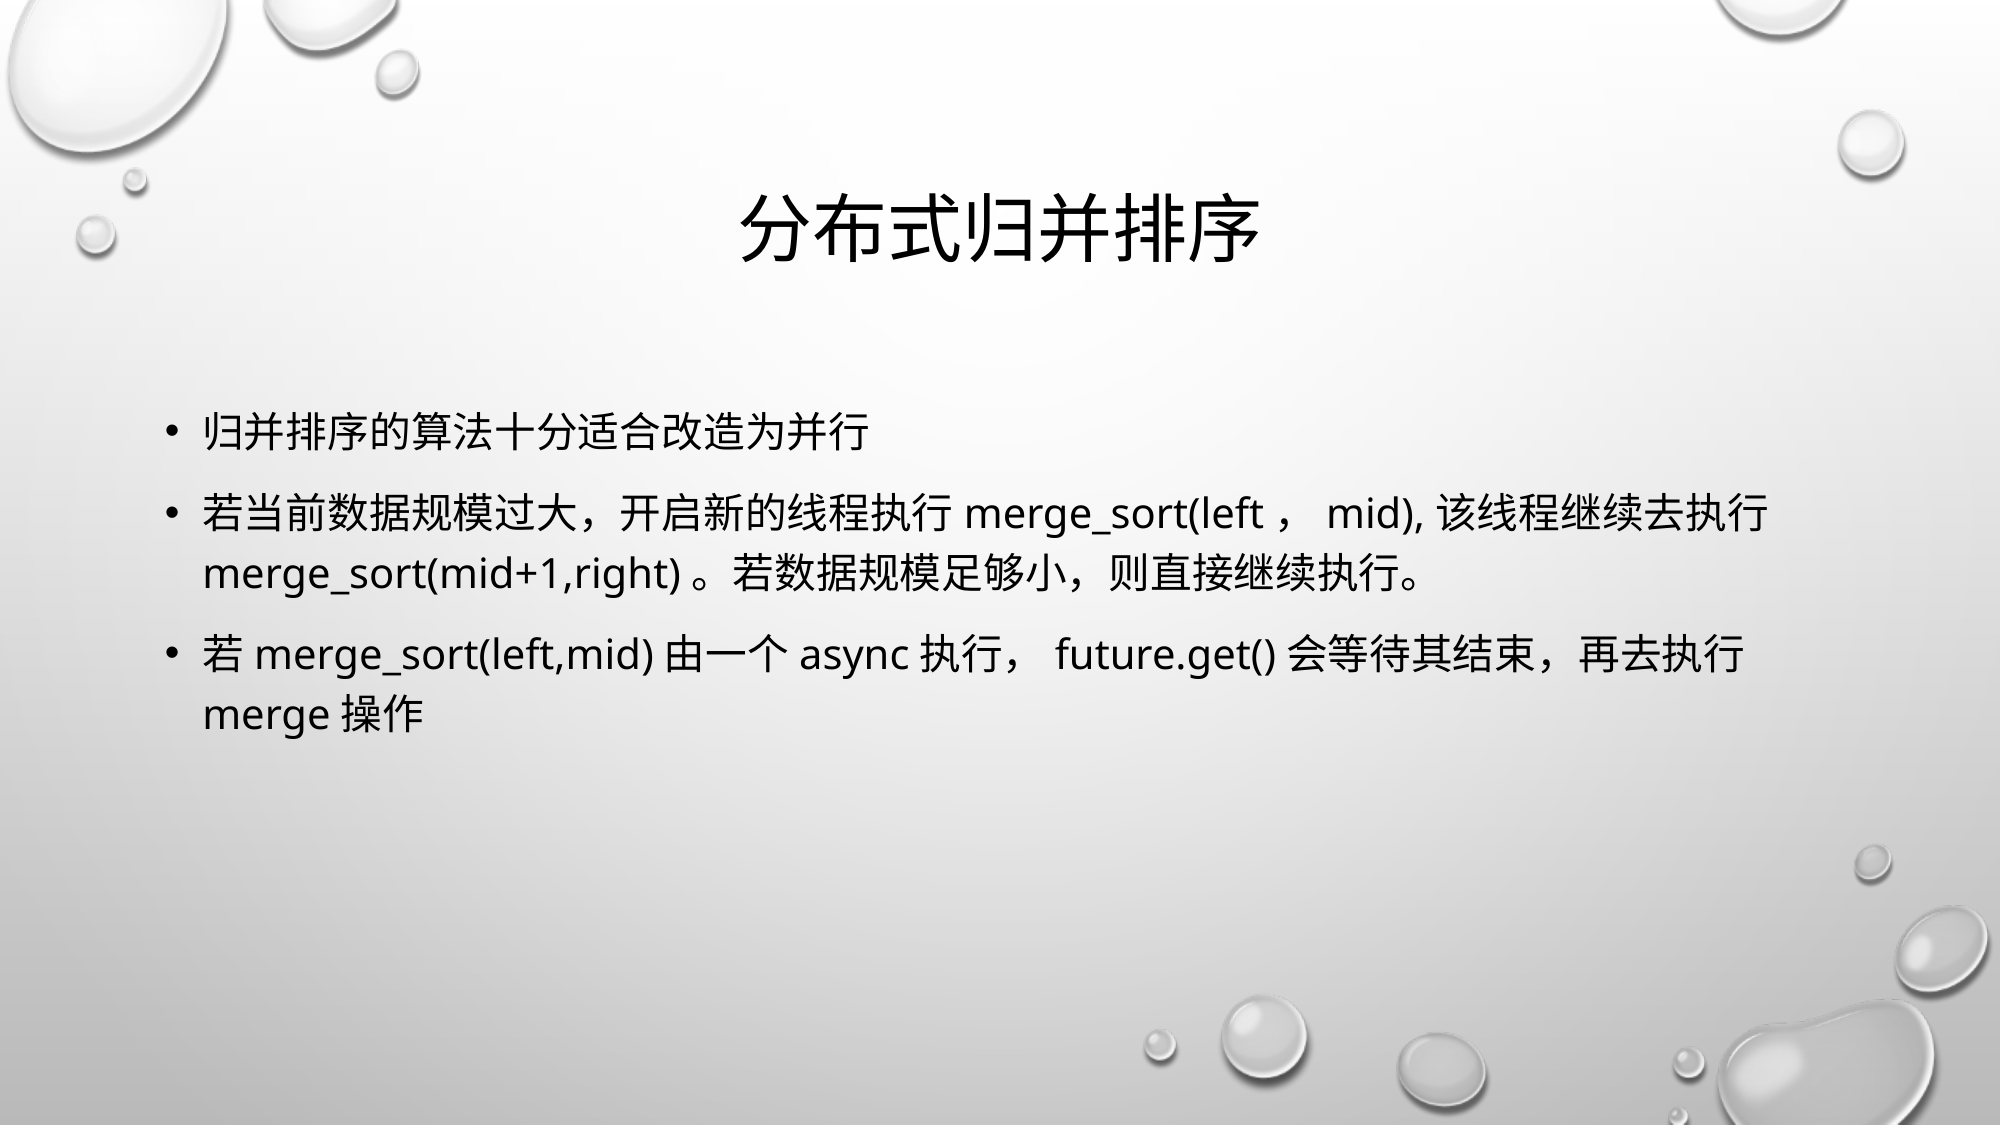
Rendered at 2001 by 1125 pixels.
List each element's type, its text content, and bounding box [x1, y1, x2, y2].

list 归并排序的算法十分适合改造为并行 若当前数据规模过大，开启新的线程执行merge_sort(left，mid),该线程继续去执行merge_sort(mid+1,right)。若数据规模足够小，则直接继续执行。 若merge_sort(left,mid)由一个async执行，future.get()会等待其结束，再去执行merge操作 [149, 388, 1850, 950]
title 分布式归并排序 [149, 101, 1851, 364]
picture [0, 0, 2000, 1125]
